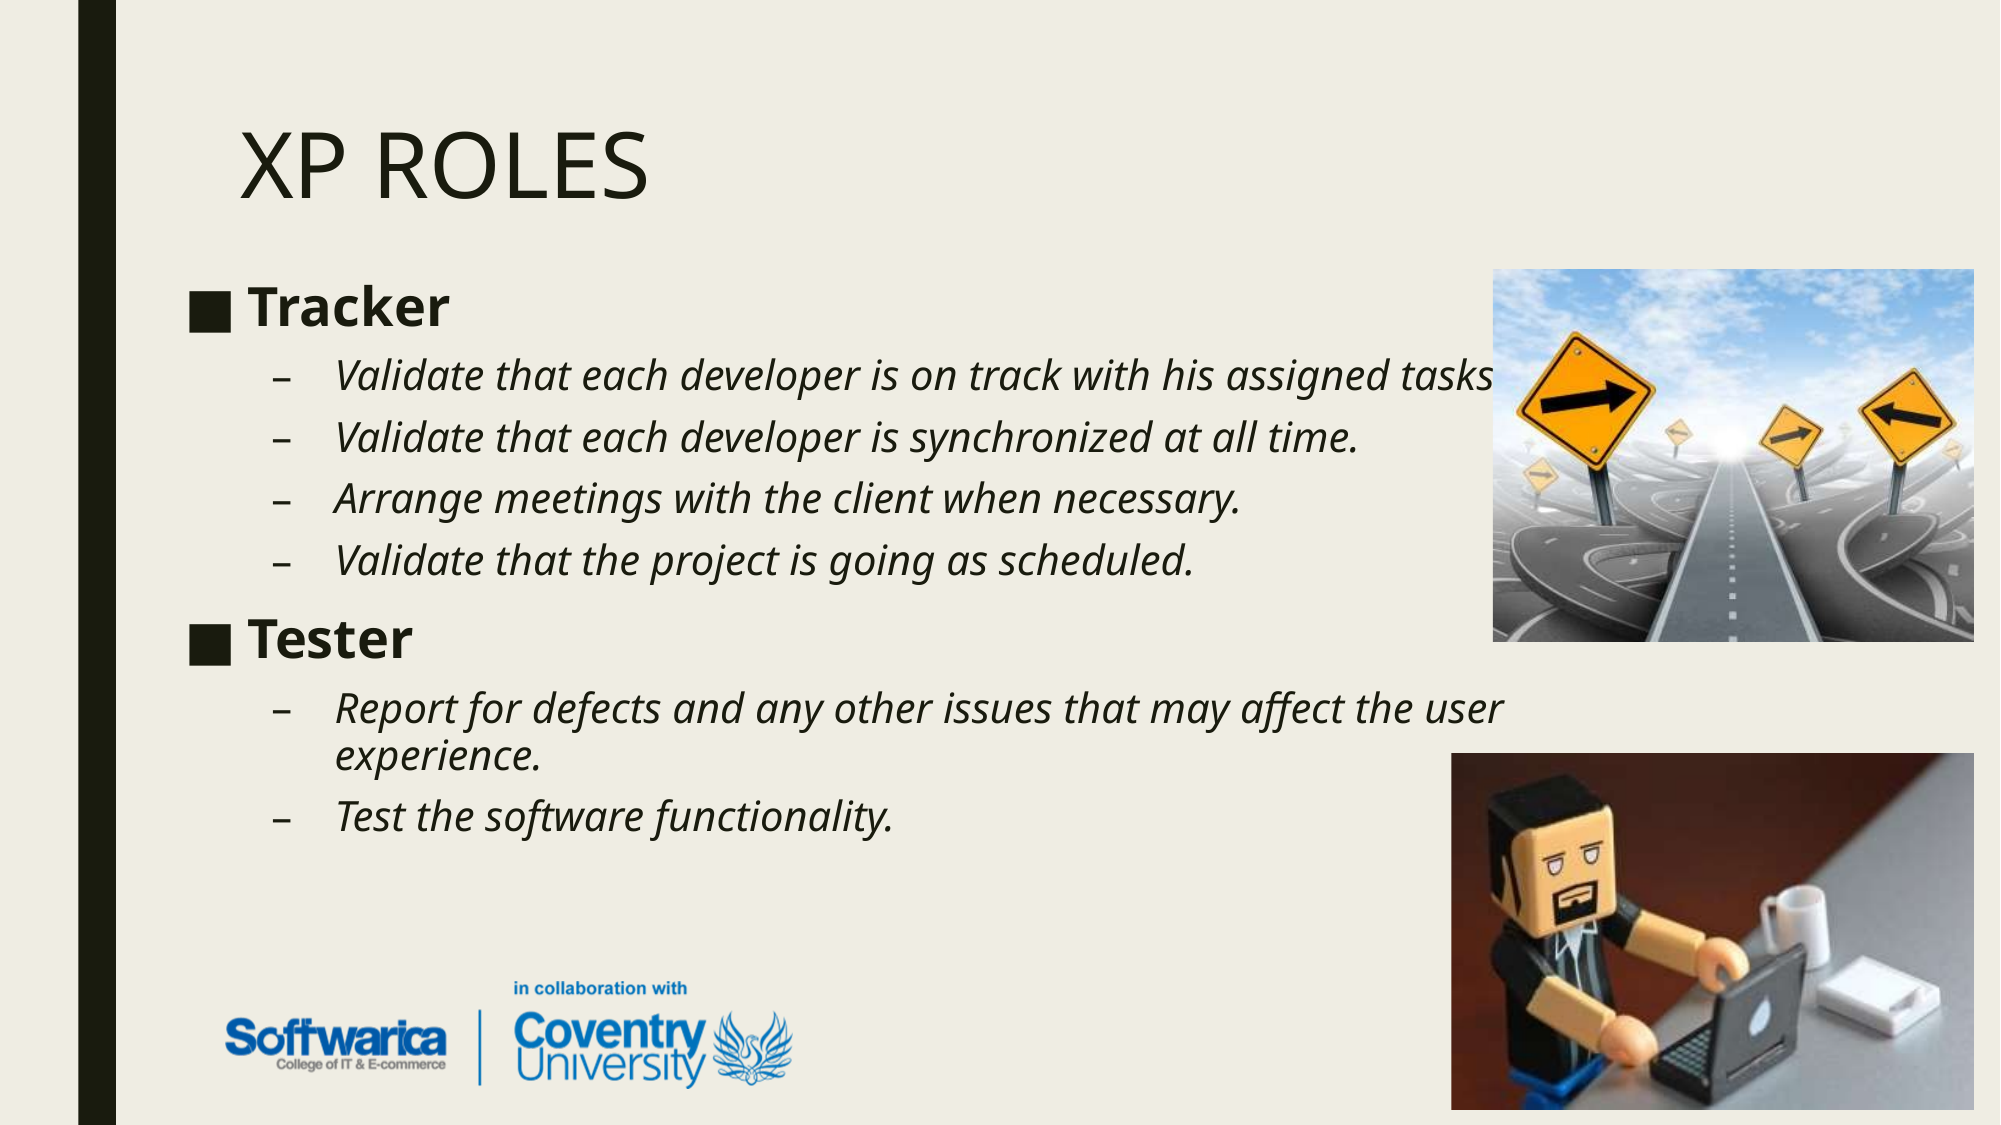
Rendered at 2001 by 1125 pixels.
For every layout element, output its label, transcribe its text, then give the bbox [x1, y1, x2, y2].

picture [224, 981, 794, 1089]
title XP ROLES [225, 112, 1800, 269]
list Tracker Validate that each developer is on track with his assigned tasks. Validate that each developer is synchronized at all time. Arrange meetings with the client when necessary. Validate that the project is going as scheduled. Tester Report for defects and any other issues that may affect the user experience. Test the software functionality. [169, 269, 1581, 982]
text_box [1492, 269, 1974, 642]
text_box [1451, 753, 1974, 1111]
